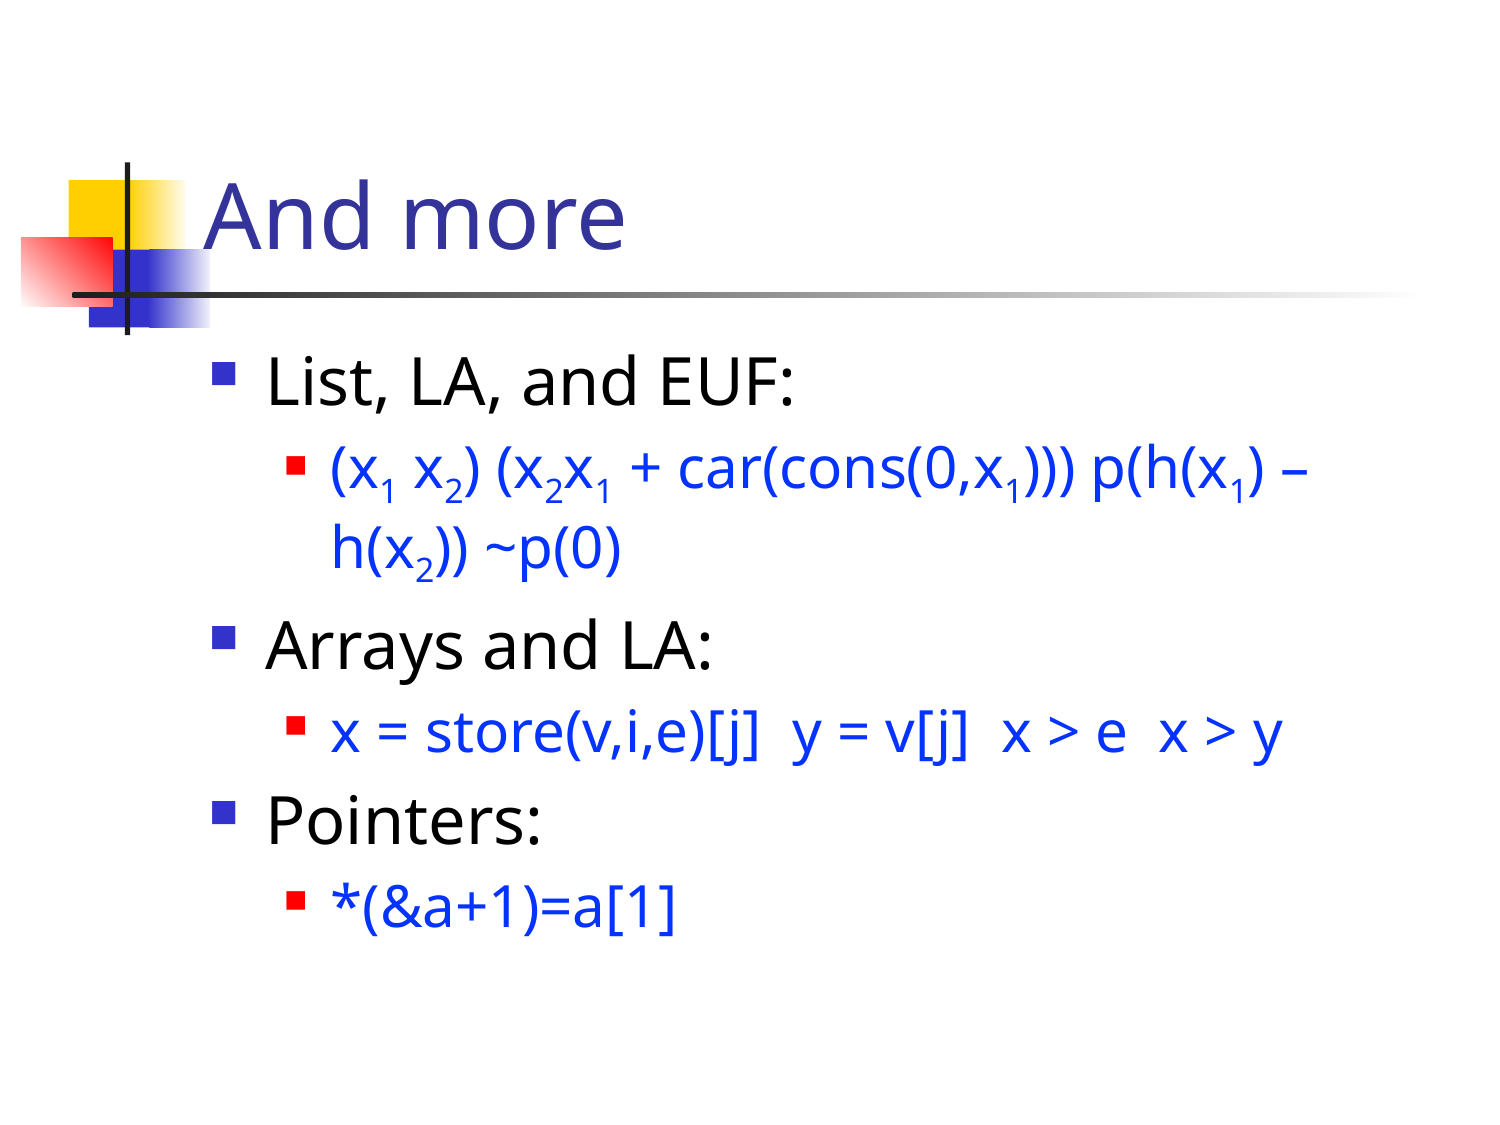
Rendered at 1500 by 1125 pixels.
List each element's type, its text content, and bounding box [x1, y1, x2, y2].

title And more [188, 35, 1468, 275]
